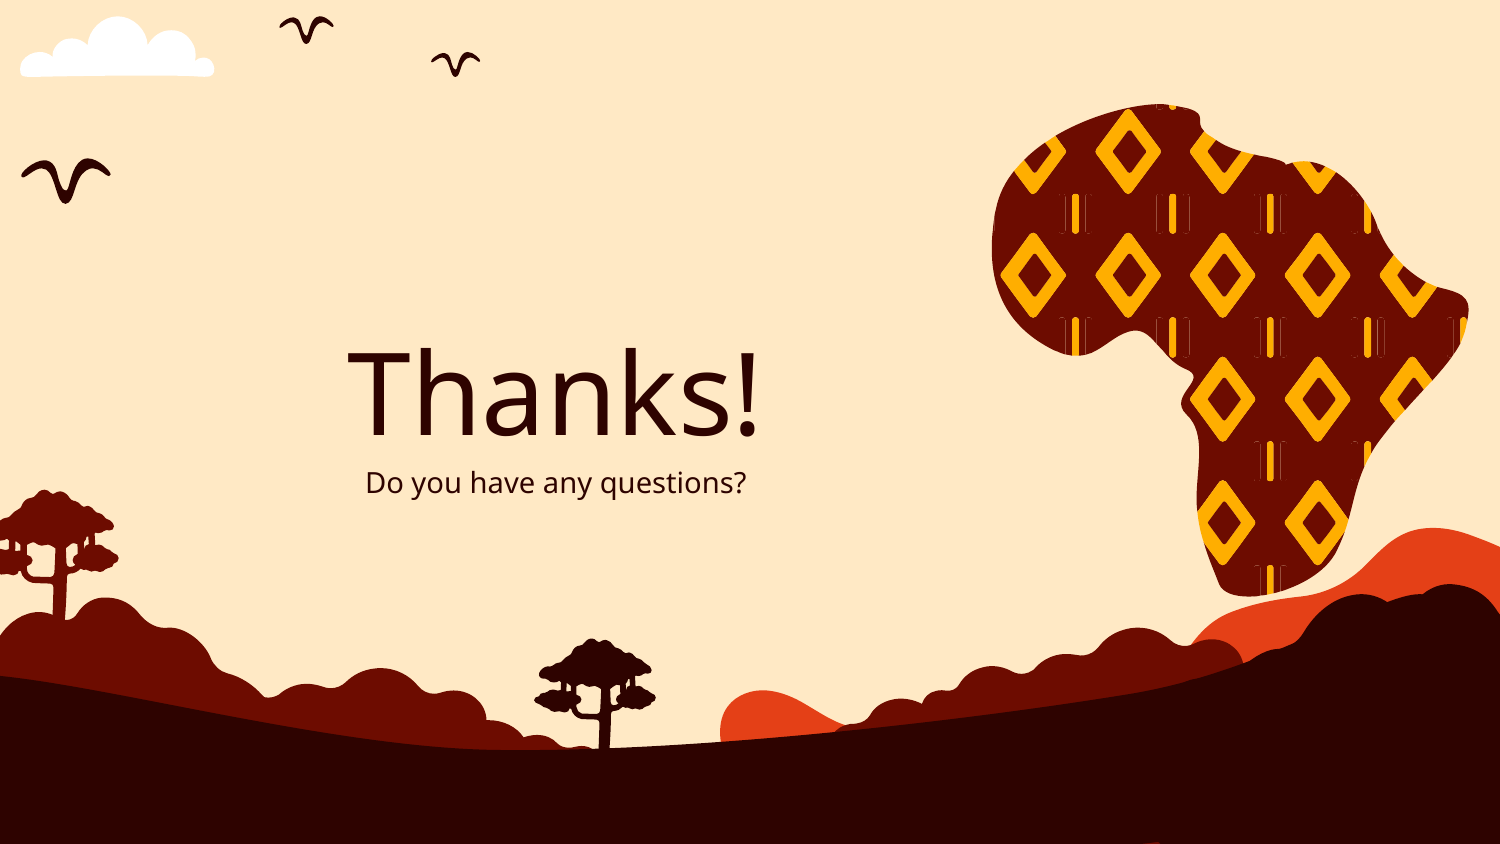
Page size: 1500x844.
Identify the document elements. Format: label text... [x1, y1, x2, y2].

subtitle Do you have any questions? [114, 449, 982, 523]
title Thanks! [114, 321, 982, 449]
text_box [987, 103, 1473, 597]
